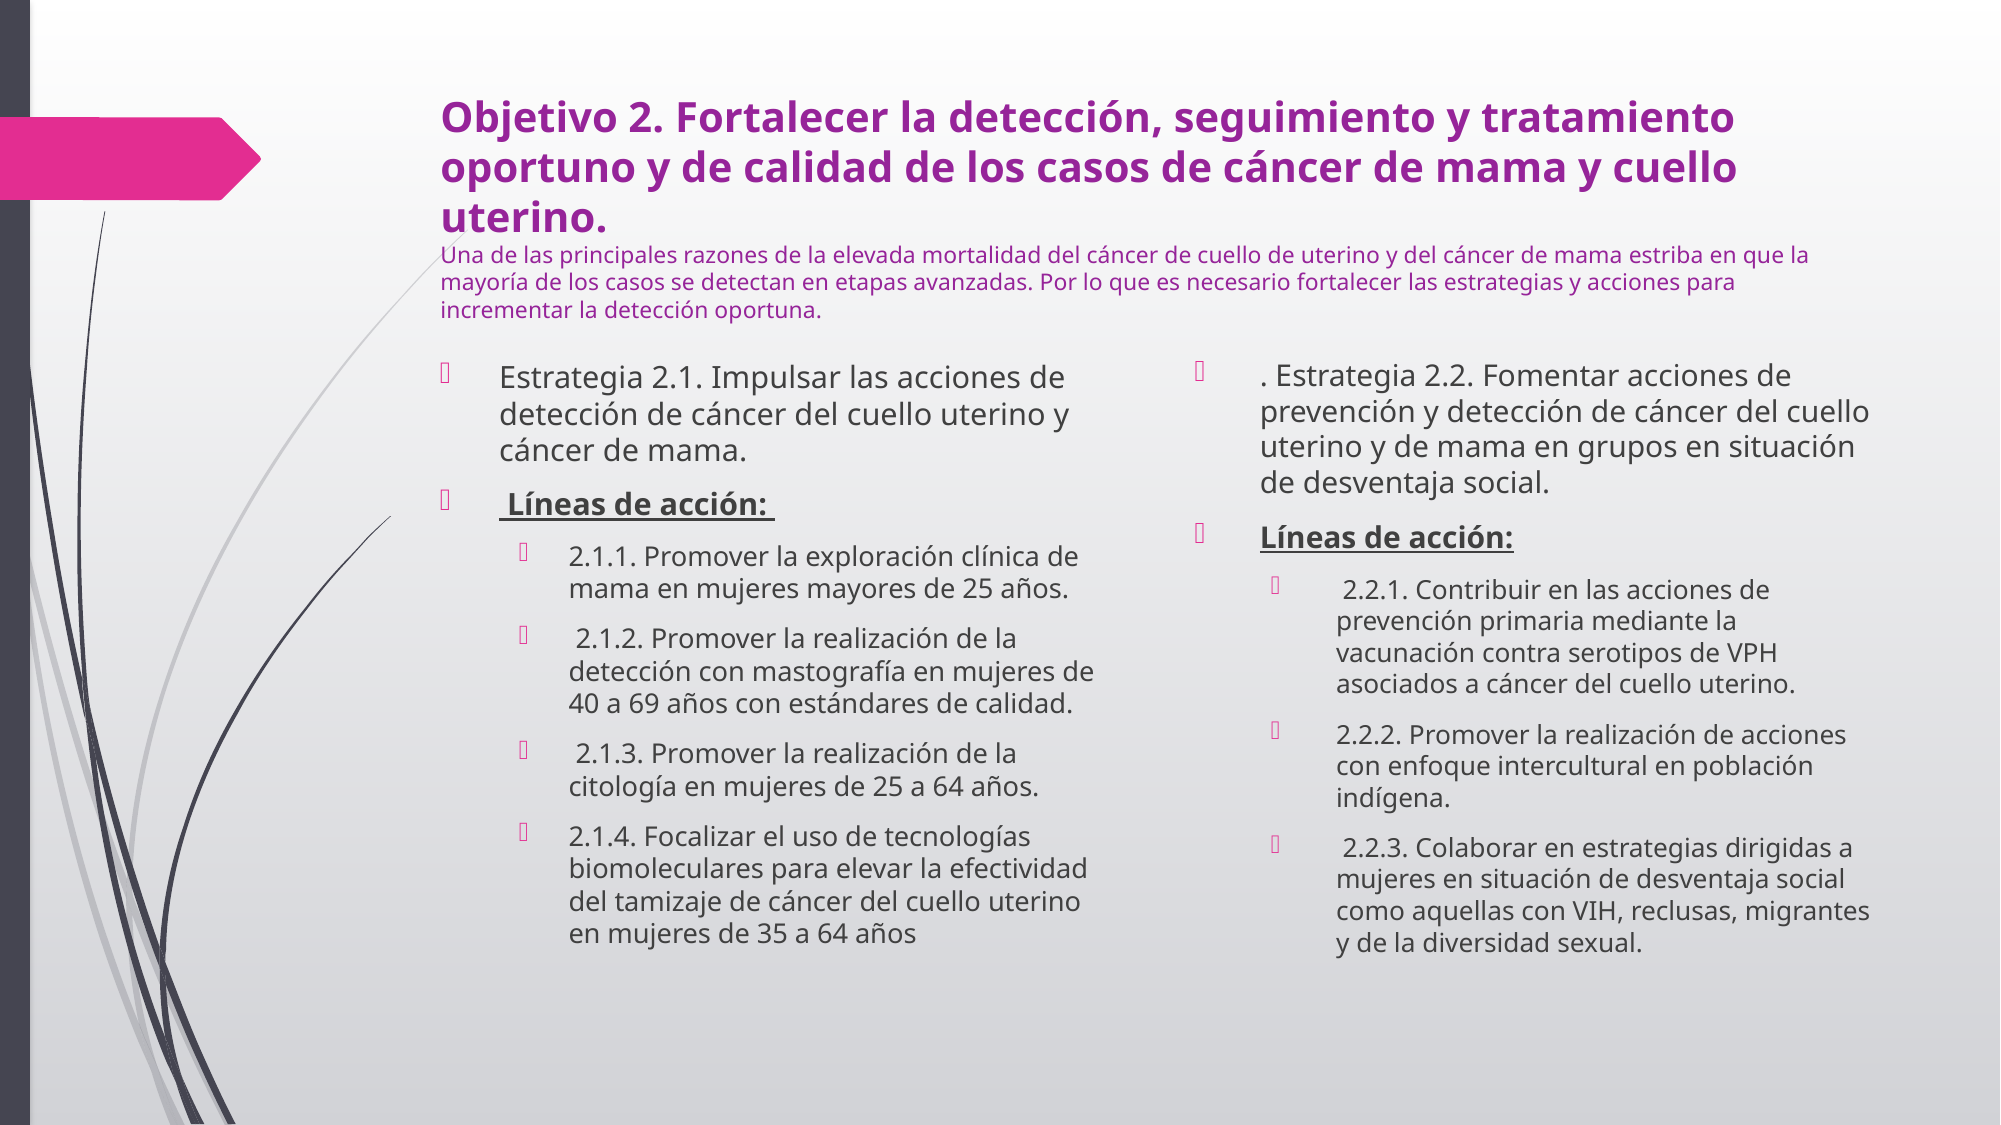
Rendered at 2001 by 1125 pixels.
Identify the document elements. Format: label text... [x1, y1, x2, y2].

title Objetivo 2. Fortalecer la detección, seguimiento y tratamiento oportuno y de calidad de los casos de cáncer de mama y cuello uterino. Una de las principales razones de la elevada mortalidad del cáncer de cuello de uterino y del cáncer de mama estriba en que la mayoría de los casos se detectan en etapas avanzadas. Por lo que es necesario fortalecer las estrategias y acciones para incrementar la detección oportuna. [425, 82, 1888, 332]
list Estrategia 2.1. Impulsar las acciones de detección de cáncer del cuello uterino y cáncer de mama. Líneas de acción: 2.1.1. Promover la exploración clínica de mama en mujeres mayores de 25 años. 2.1.2. Promover la realización de la detección con mastografía en mujeres de 40 a 69 años con estándares de calidad. 2.1.3. Promover la realización de la citología en mujeres de 25 a 64 años. 2.1.4. Focalizar el uso de tecnologías biomoleculares para elevar la efectividad del tamizaje de cáncer del cuello uterino en mujeres de 35 a 64 años [424, 350, 1133, 969]
list . Estrategia 2.2. Fomentar acciones de prevención y detección de cáncer del cuello uterino y de mama en grupos en situación de desventaja social. Líneas de acción: 2.2.1. Contribuir en las acciones de prevención primaria mediante la vacunación contra serotipos de VPH asociados a cáncer del cuello uterino. 2.2.2. Promover la realización de acciones con enfoque intercultural en población indígena. 2.2.3. Colaborar en estrategias dirigidas a mujeres en situación de desventaja social como aquellas con VIH, reclusas, migrantes y de la diversidad sexual. [1179, 348, 1888, 969]
